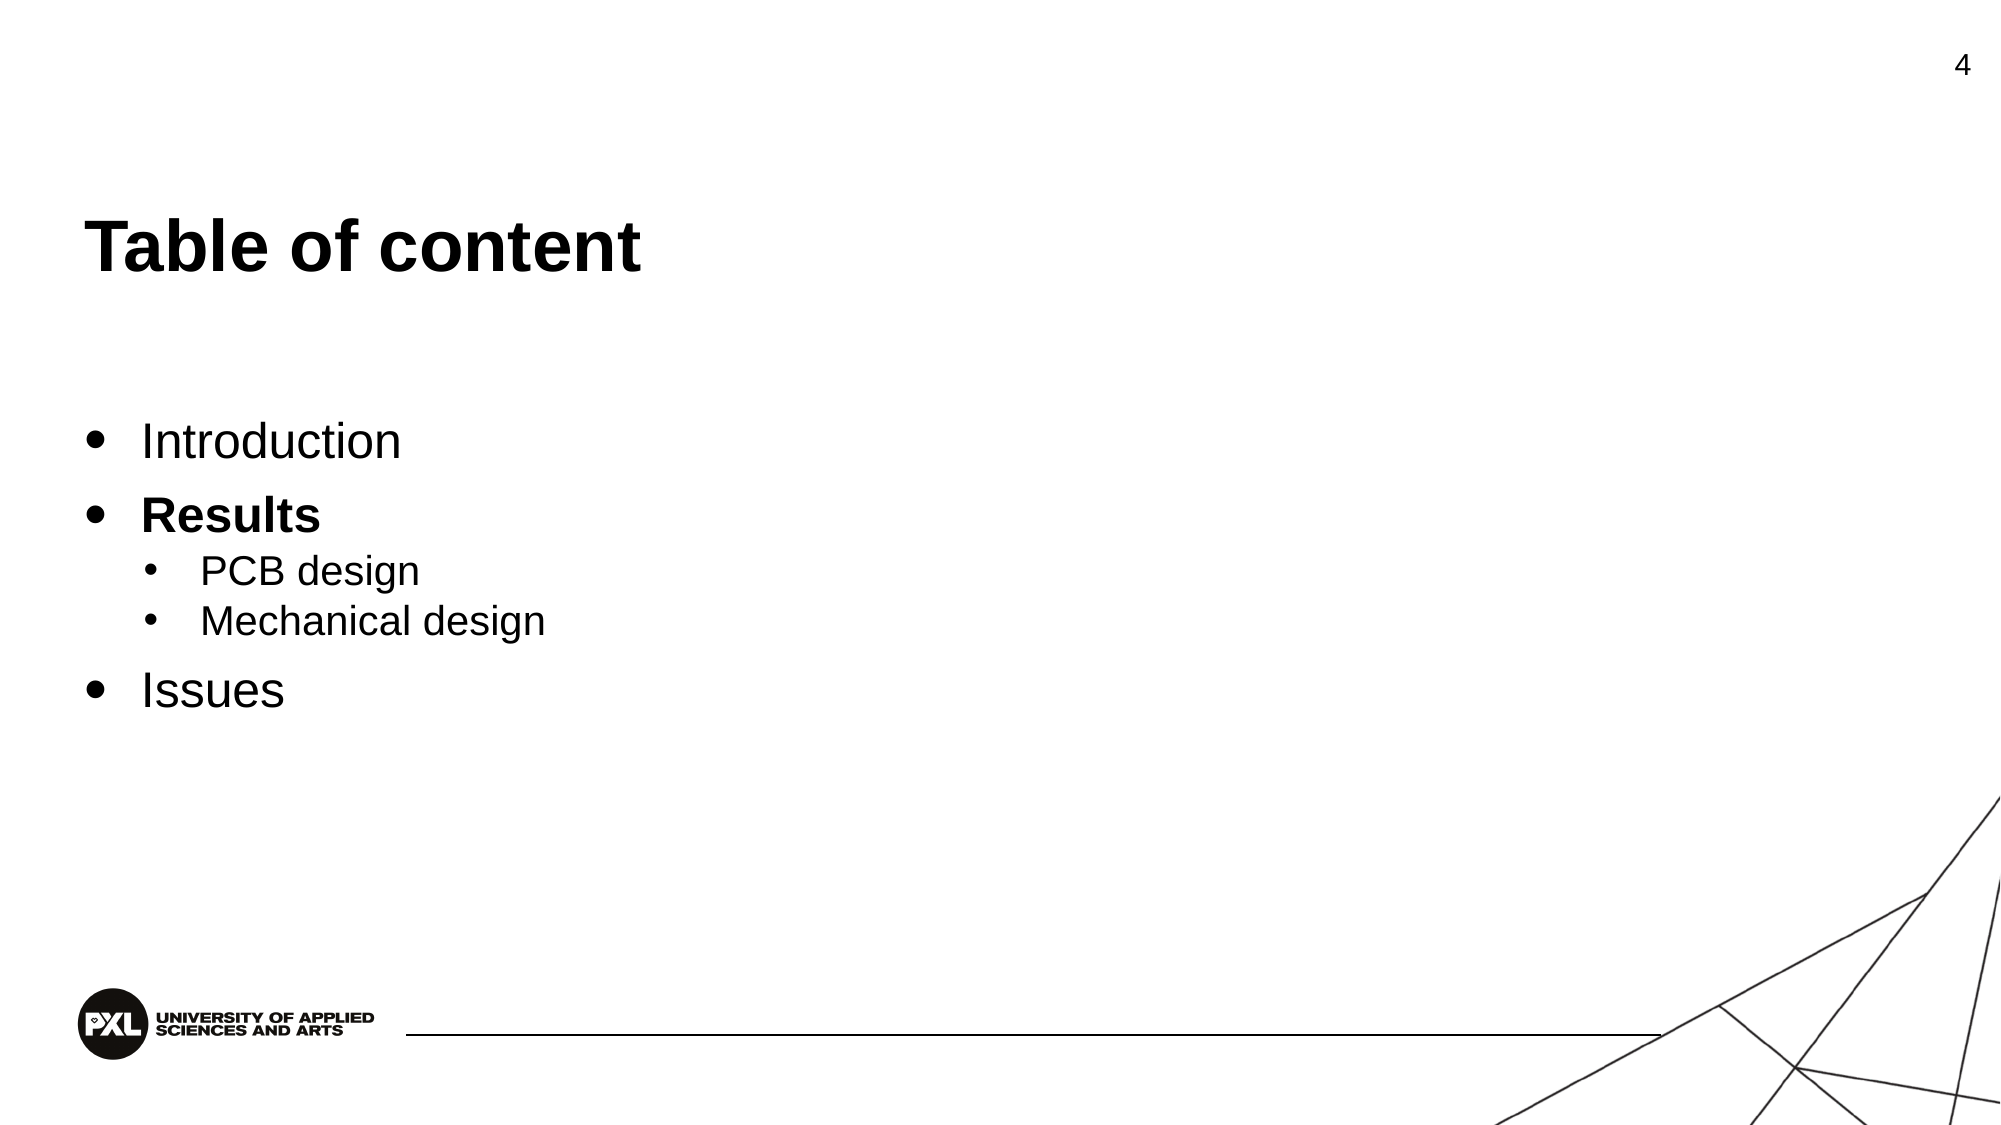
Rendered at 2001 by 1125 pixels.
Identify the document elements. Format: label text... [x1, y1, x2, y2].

subtitle Introduction Results PCB design Mechanical design Issues [84, 414, 1916, 778]
picture [1464, 760, 2001, 1125]
text_box 4 [1954, 0, 2000, 84]
title Table of content [84, 208, 1916, 377]
